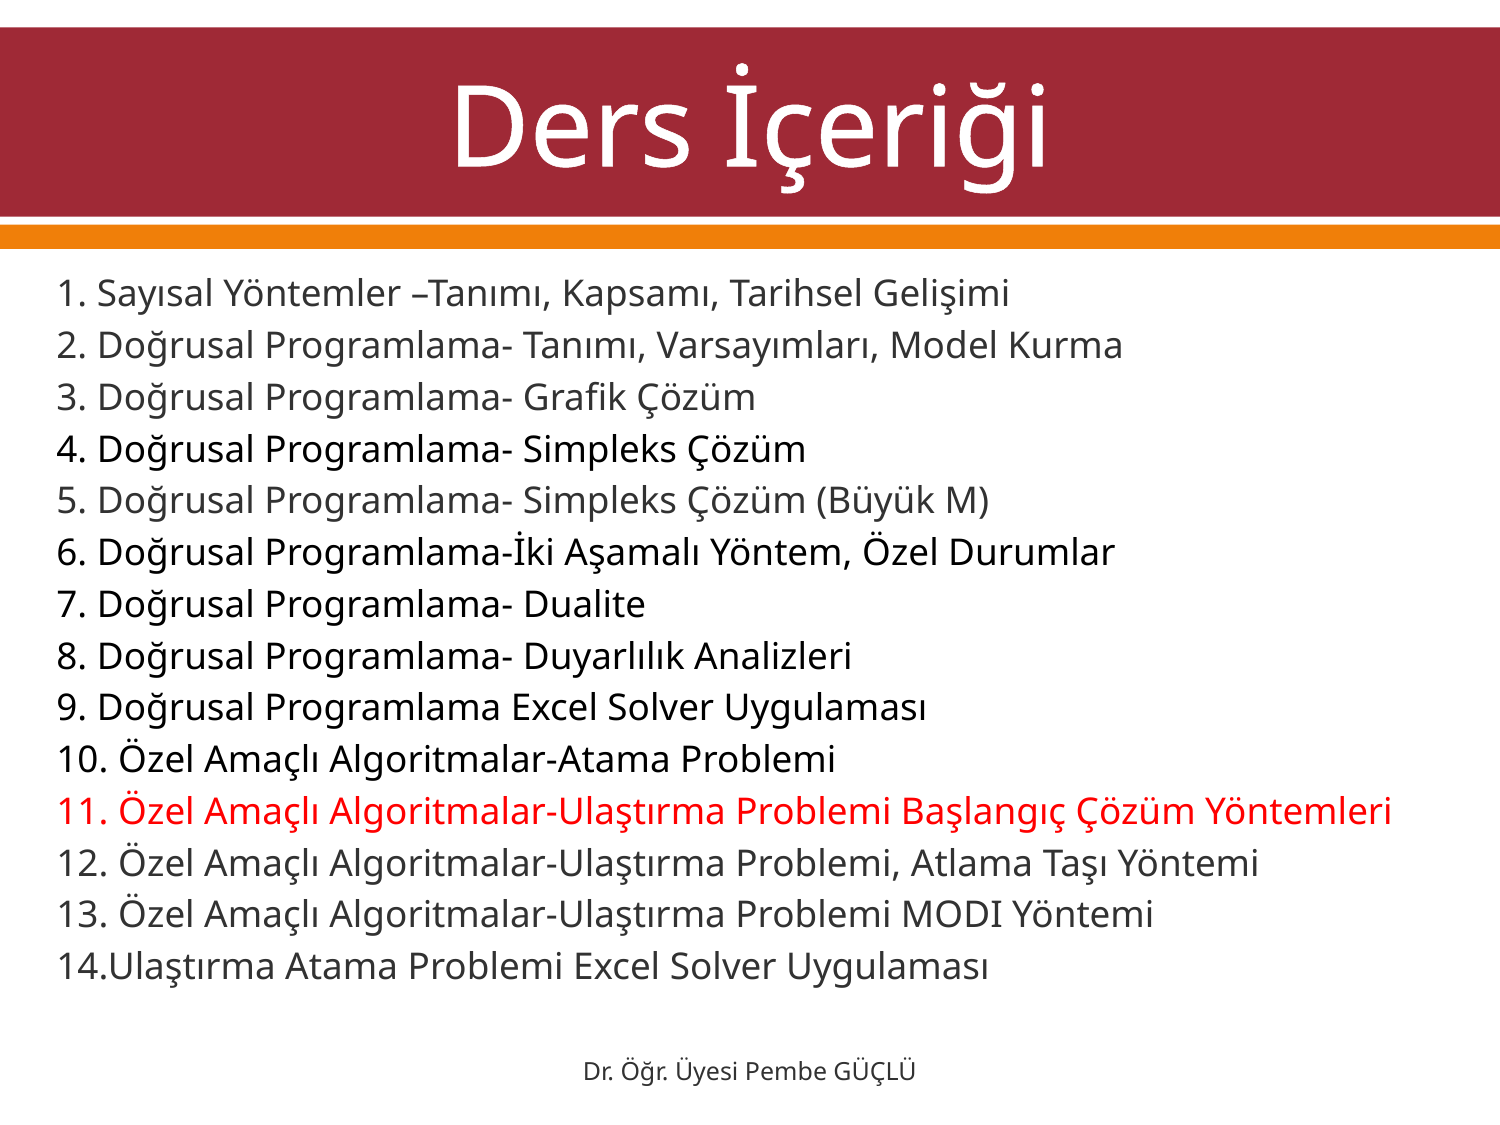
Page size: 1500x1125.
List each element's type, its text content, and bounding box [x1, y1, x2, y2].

footer Dr. Öğr. Üyesi Pembe GÜÇLÜ [512, 1042, 988, 1103]
list 1. Sayısal Yöntemler –Tanımı, Kapsamı, Tarihsel Gelişimi 2. Doğrusal Programlama- Tanımı, Varsayımları, Model Kurma 3. Doğrusal Programlama- Grafik Çözüm 4. Doğrusal Programlama- Simpleks Çözüm 5. Doğrusal Programlama- Simpleks Çözüm (Büyük M) 6. Doğrusal Programlama-İki Aşamalı Yöntem, Özel Durumlar 7. Doğrusal Programlama- Dualite 8. Doğrusal Programlama- Duyarlılık Analizleri 9. Doğrusal Programlama Excel Solver Uygulaması 10. Özel Amaçlı Algoritmalar-Atama Problemi 11. Özel Amaçlı Algoritmalar-Ulaştırma Problemi Başlangıç Çözüm Yöntemleri 12. Özel Amaçlı Algoritmalar-Ulaştırma Problemi, Atlama Taşı Yöntemi 13. Özel Amaçlı Algoritmalar-Ulaştırma Problemi MODI Yöntemi 14.Ulaştırma Atama Problemi Excel Solver Uygulaması [41, 262, 1425, 1047]
title Ders İçeriği [75, 29, 1425, 213]
